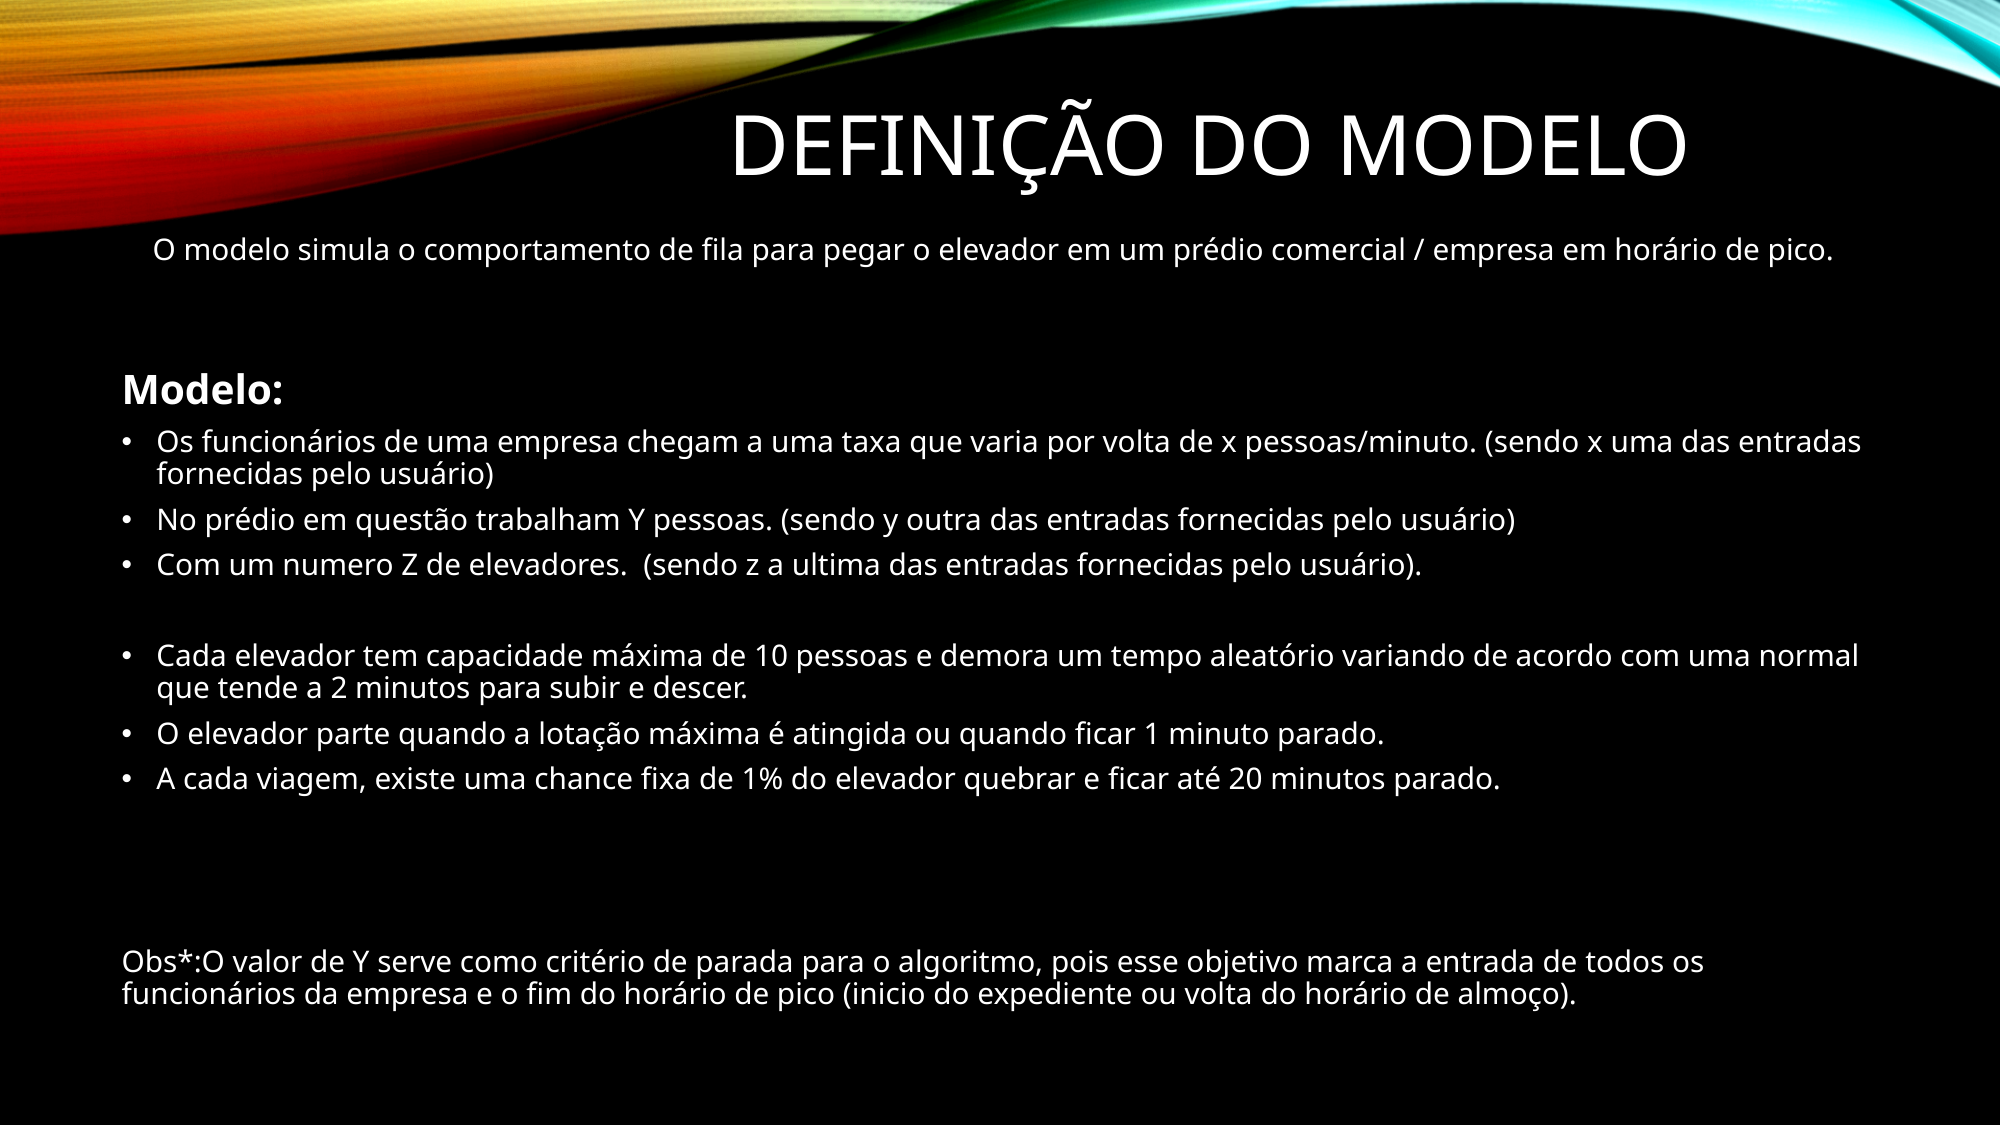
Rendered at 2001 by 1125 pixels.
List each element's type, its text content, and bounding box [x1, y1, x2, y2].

list O modelo simula o comportamento de fila para pegar o elevador em um prédio comercial / empresa em horário de pico. Modelo: Os funcionários de uma empresa chegam a uma taxa que varia por volta de x pessoas/minuto. (sendo x uma das entradas fornecidas pelo usuário) No prédio em questão trabalham Y pessoas. (sendo y outra das entradas fornecidas pelo usuário) Com um numero Z de elevadores. (sendo z a ultima das entradas fornecidas pelo usuário). Cada elevador tem capacidade máxima de 10 pessoas e demora um tempo aleatório variando de acordo com uma normal que tende a 2 minutos para subir e descer. O elevador parte quando a lotação máxima é atingida ou quando ficar 1 minuto parado. A cada viagem, existe uma chance fixa de 1% do elevador quebrar e ficar até 20 minutos parado. Obs*:O valor de Y serve como critério de parada para o algoritmo, pois esse objetivo marca a entrada de todos os funcionários da empresa e o fim do horário de pico (inicio do expediente ou volta do horário de almoço). [106, 227, 1894, 1036]
picture [0, 0, 2000, 237]
title Definição do modelo [293, 42, 1707, 227]
